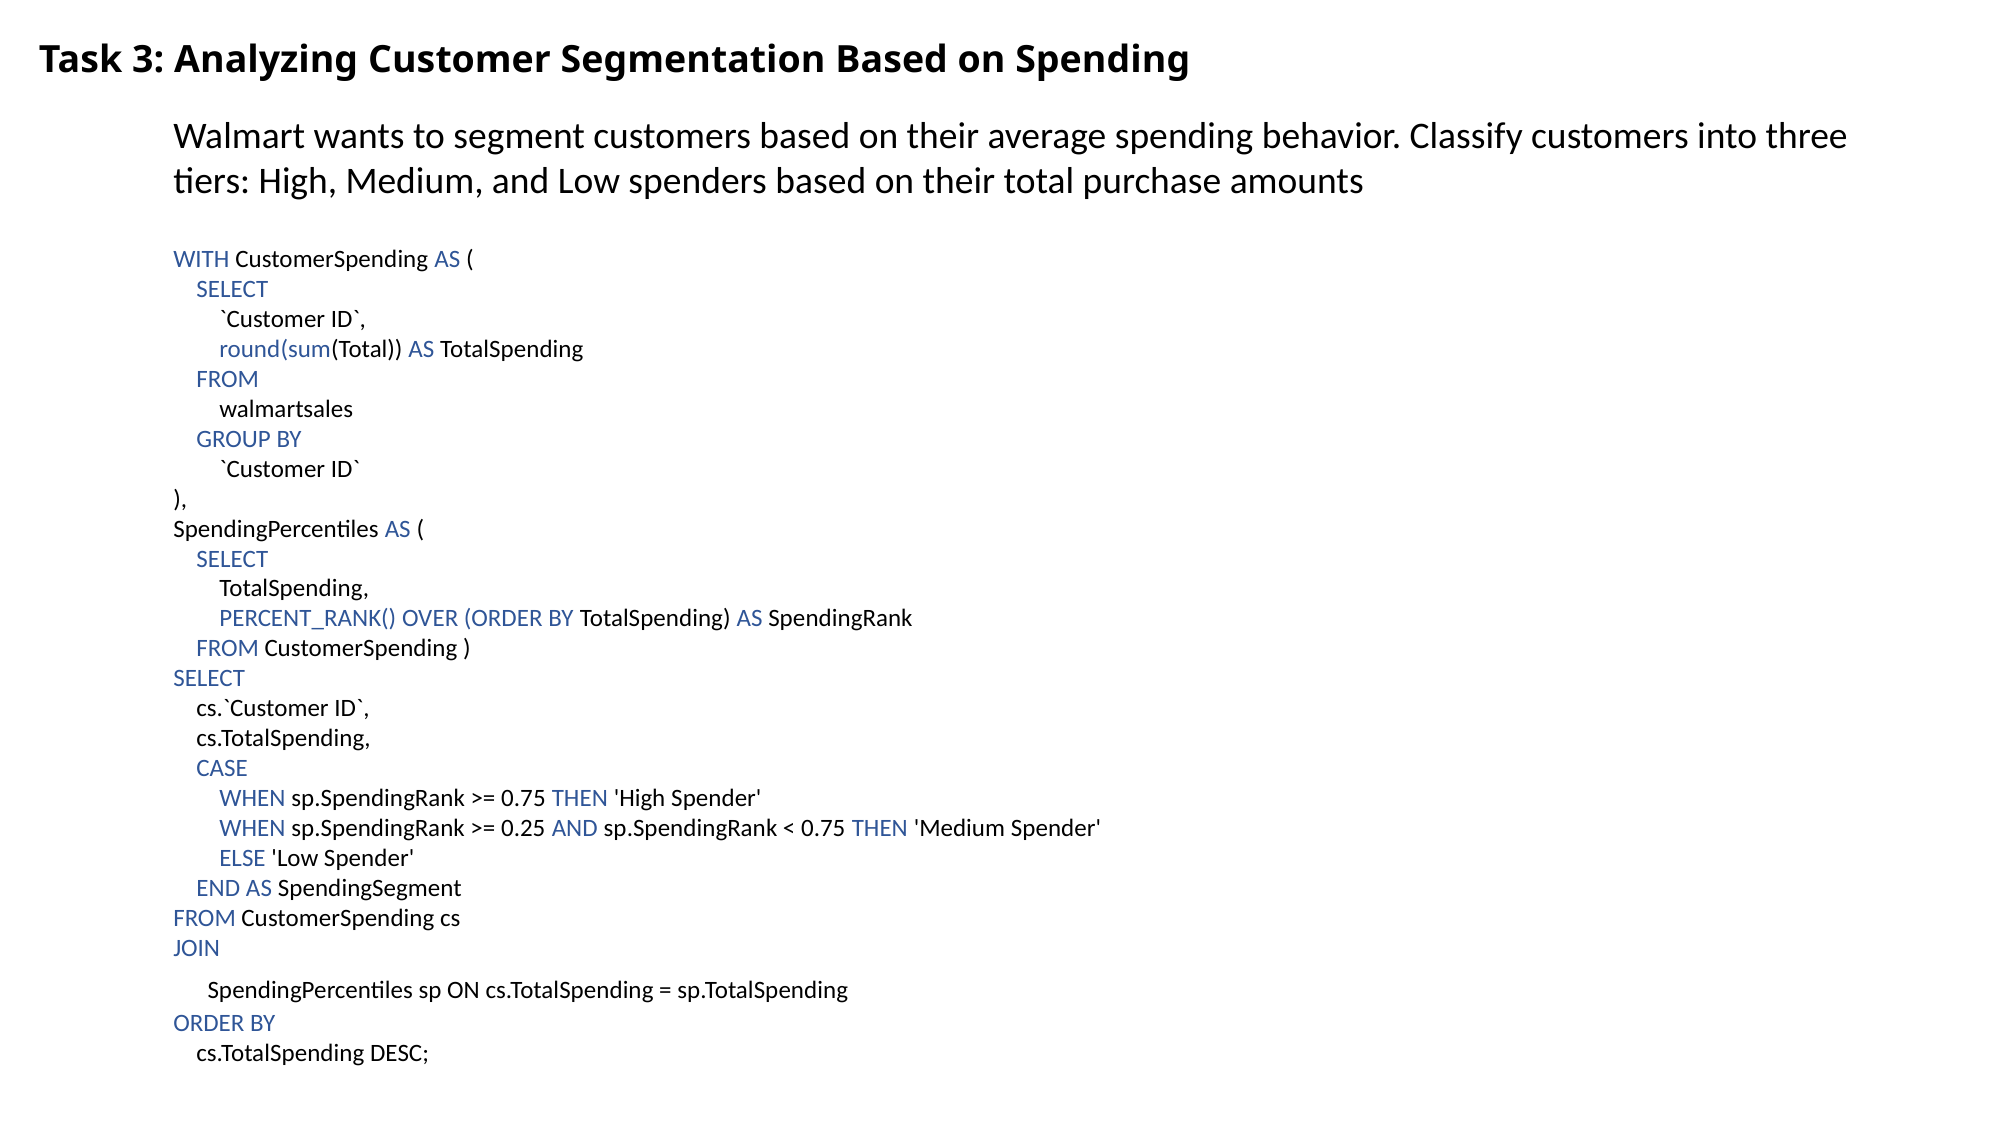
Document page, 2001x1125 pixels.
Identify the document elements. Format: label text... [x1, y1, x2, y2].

text_box Walmart wants to segment customers based on their average spending behavior. Classify customers into three tiers: High, Medium, and Low spenders based on their total purchase amounts [158, 103, 1988, 209]
text_box Task 3: Analyzing Customer Segmentation Based on Spending [24, 27, 2000, 88]
text_box WITH CustomerSpending AS ( SELECT `Customer ID`, round(sum(Total)) AS TotalSpending FROM walmartsales GROUP BY `Customer ID` ), SpendingPercentiles AS ( SELECT TotalSpending, PERCENT_RANK() OVER (ORDER BY TotalSpending) AS SpendingRank FROM CustomerSpending ) SELECT cs.`Customer ID`, cs.TotalSpending, CASE WHEN sp.SpendingRank >= 0.75 THEN 'High Spender' WHEN sp.SpendingRank >= 0.25 AND sp.SpendingRank < 0.75 THEN 'Medium Spender' ELSE 'Low Spender' END AS SpendingSegment FROM CustomerSpending cs JOIN SpendingPercentiles sp ON cs.TotalSpending = sp.TotalSpending ORDER BY cs.TotalSpending DESC; [158, 235, 1961, 1104]
